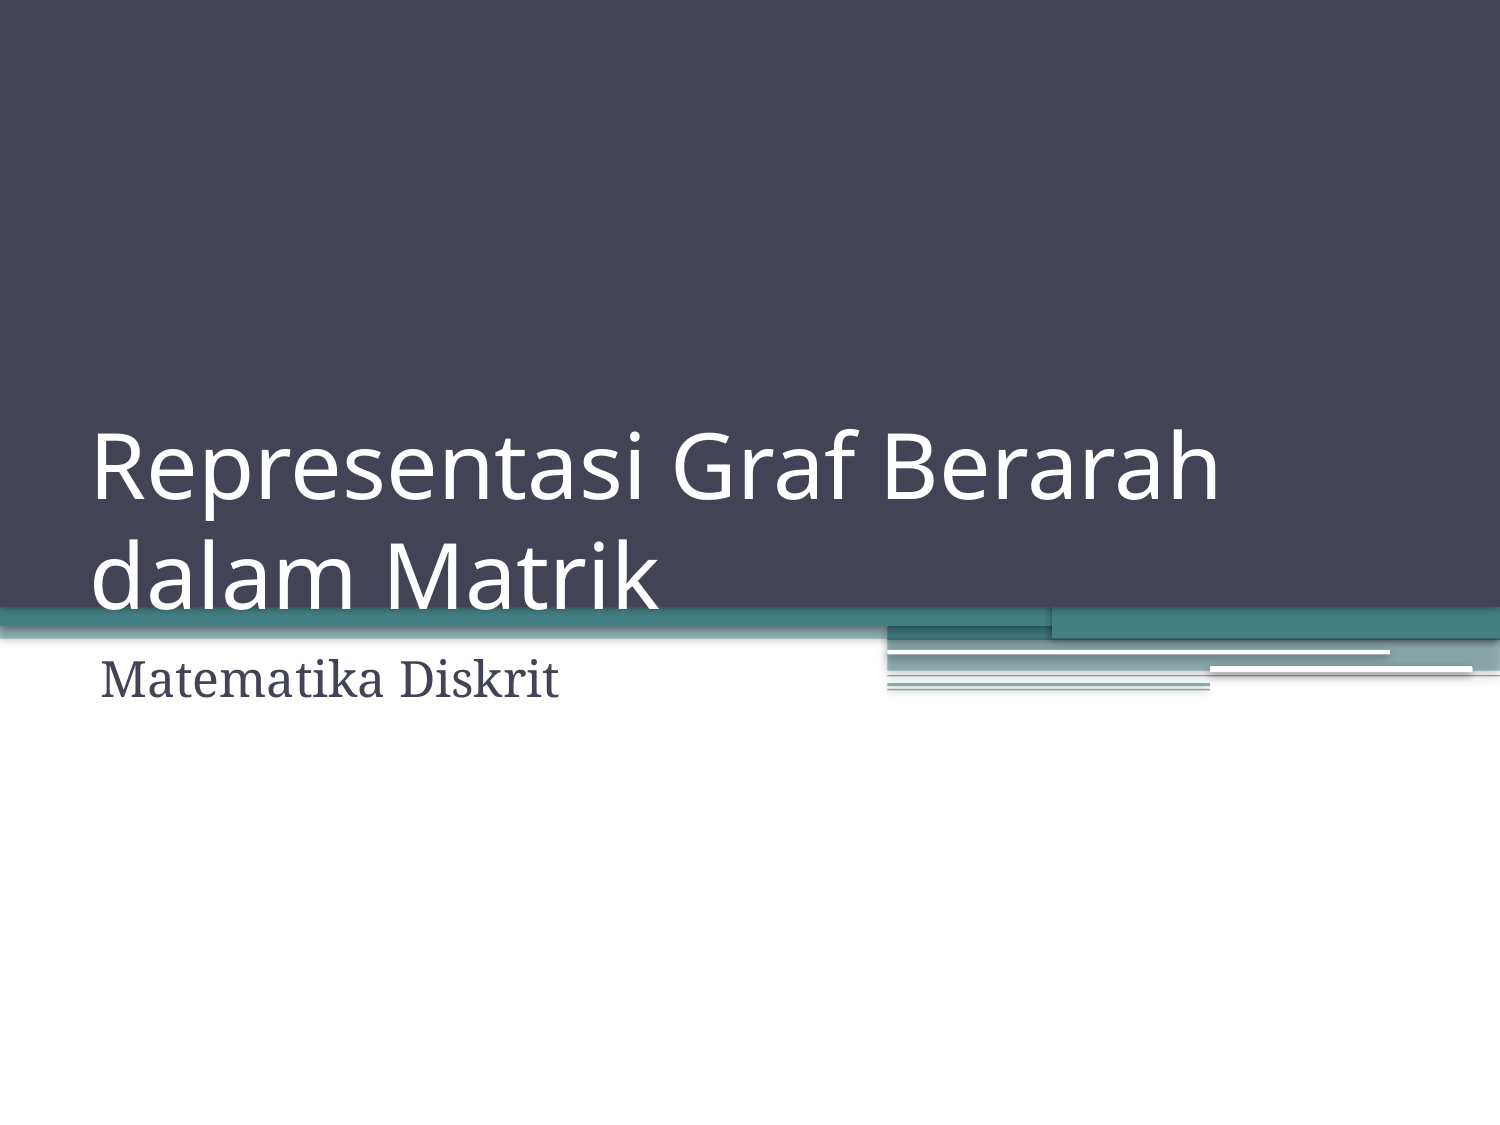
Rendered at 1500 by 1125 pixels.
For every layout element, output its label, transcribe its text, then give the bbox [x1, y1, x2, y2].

title Representasi Graf Berarah dalam Matrik [75, 394, 1463, 636]
subtitle Matematika Diskrit [75, 639, 888, 928]
